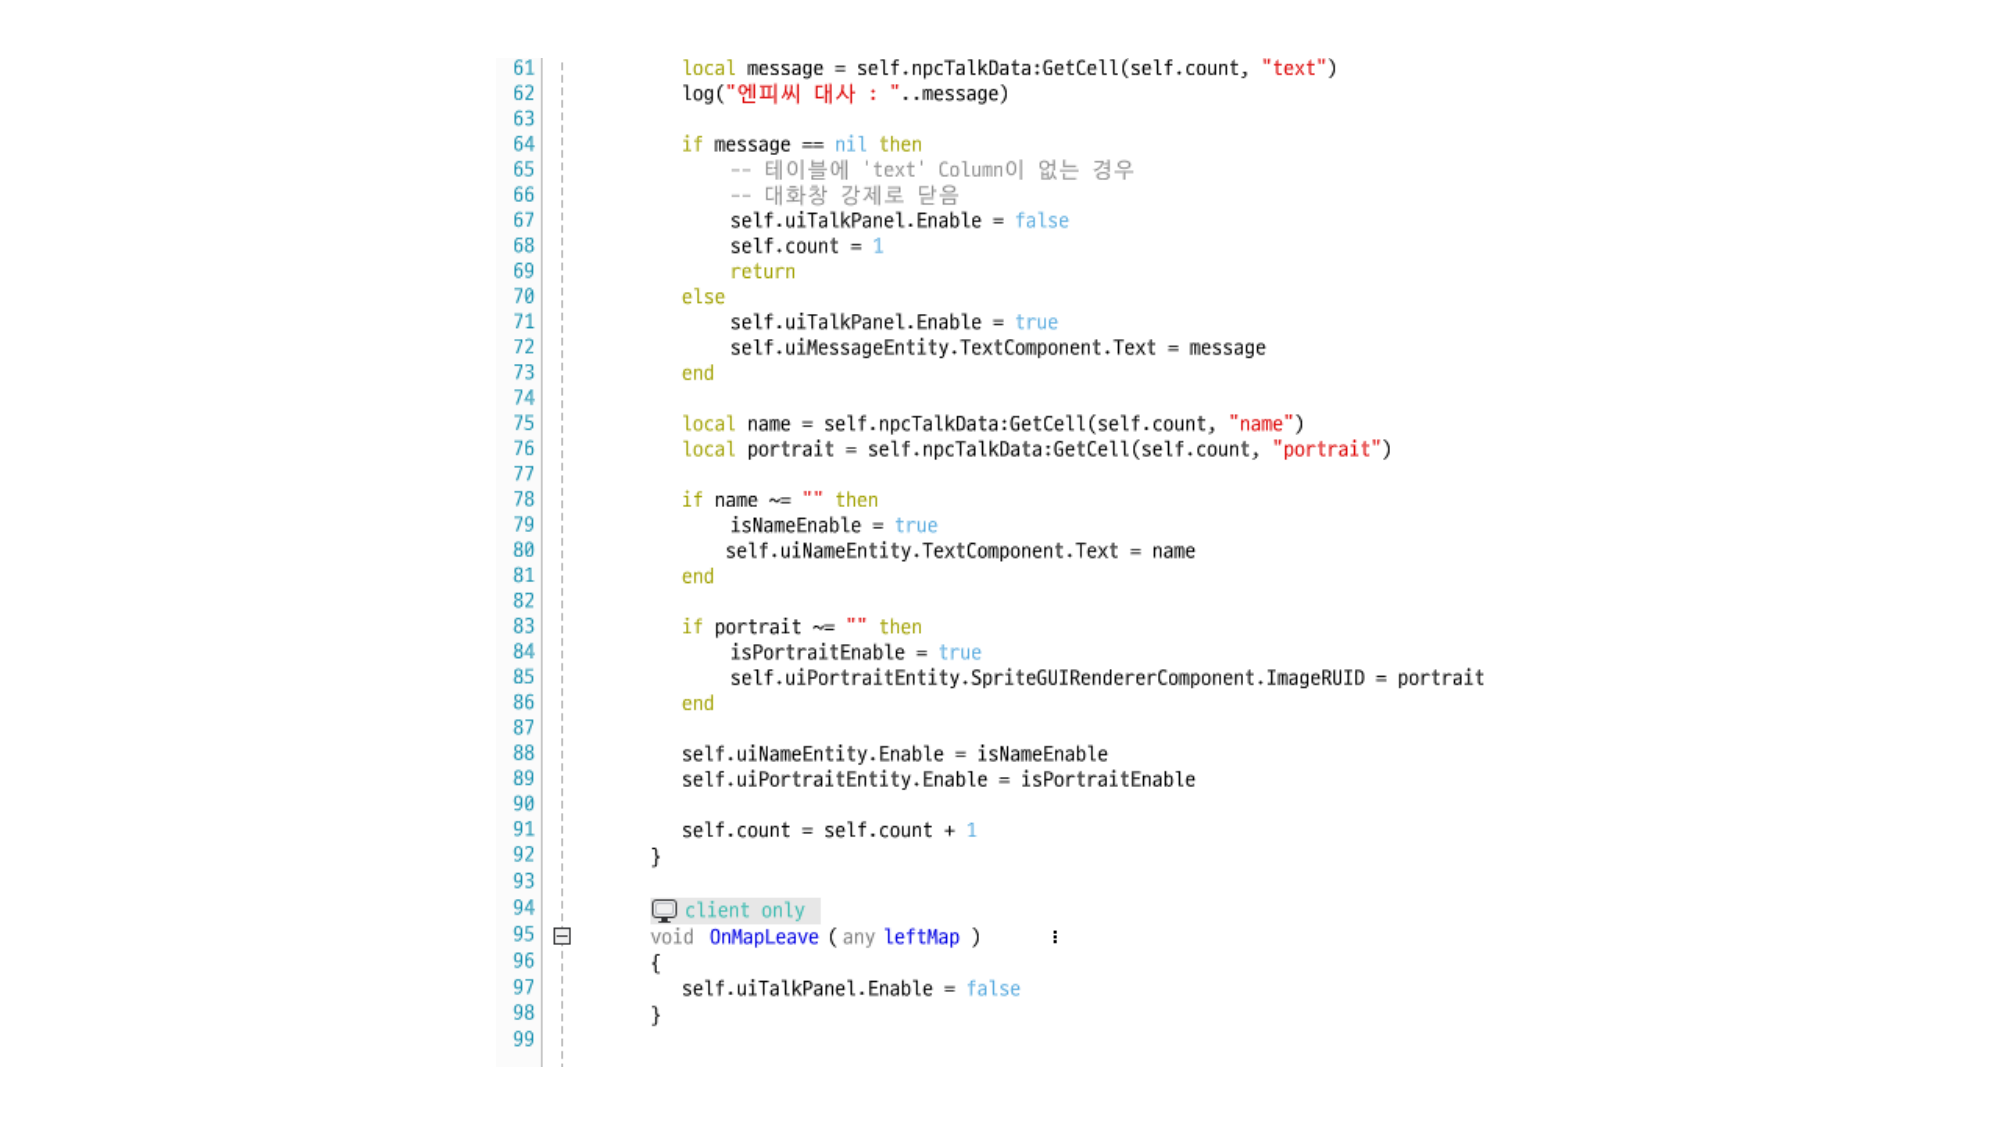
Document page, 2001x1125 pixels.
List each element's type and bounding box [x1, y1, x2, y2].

picture [496, 58, 1504, 1067]
